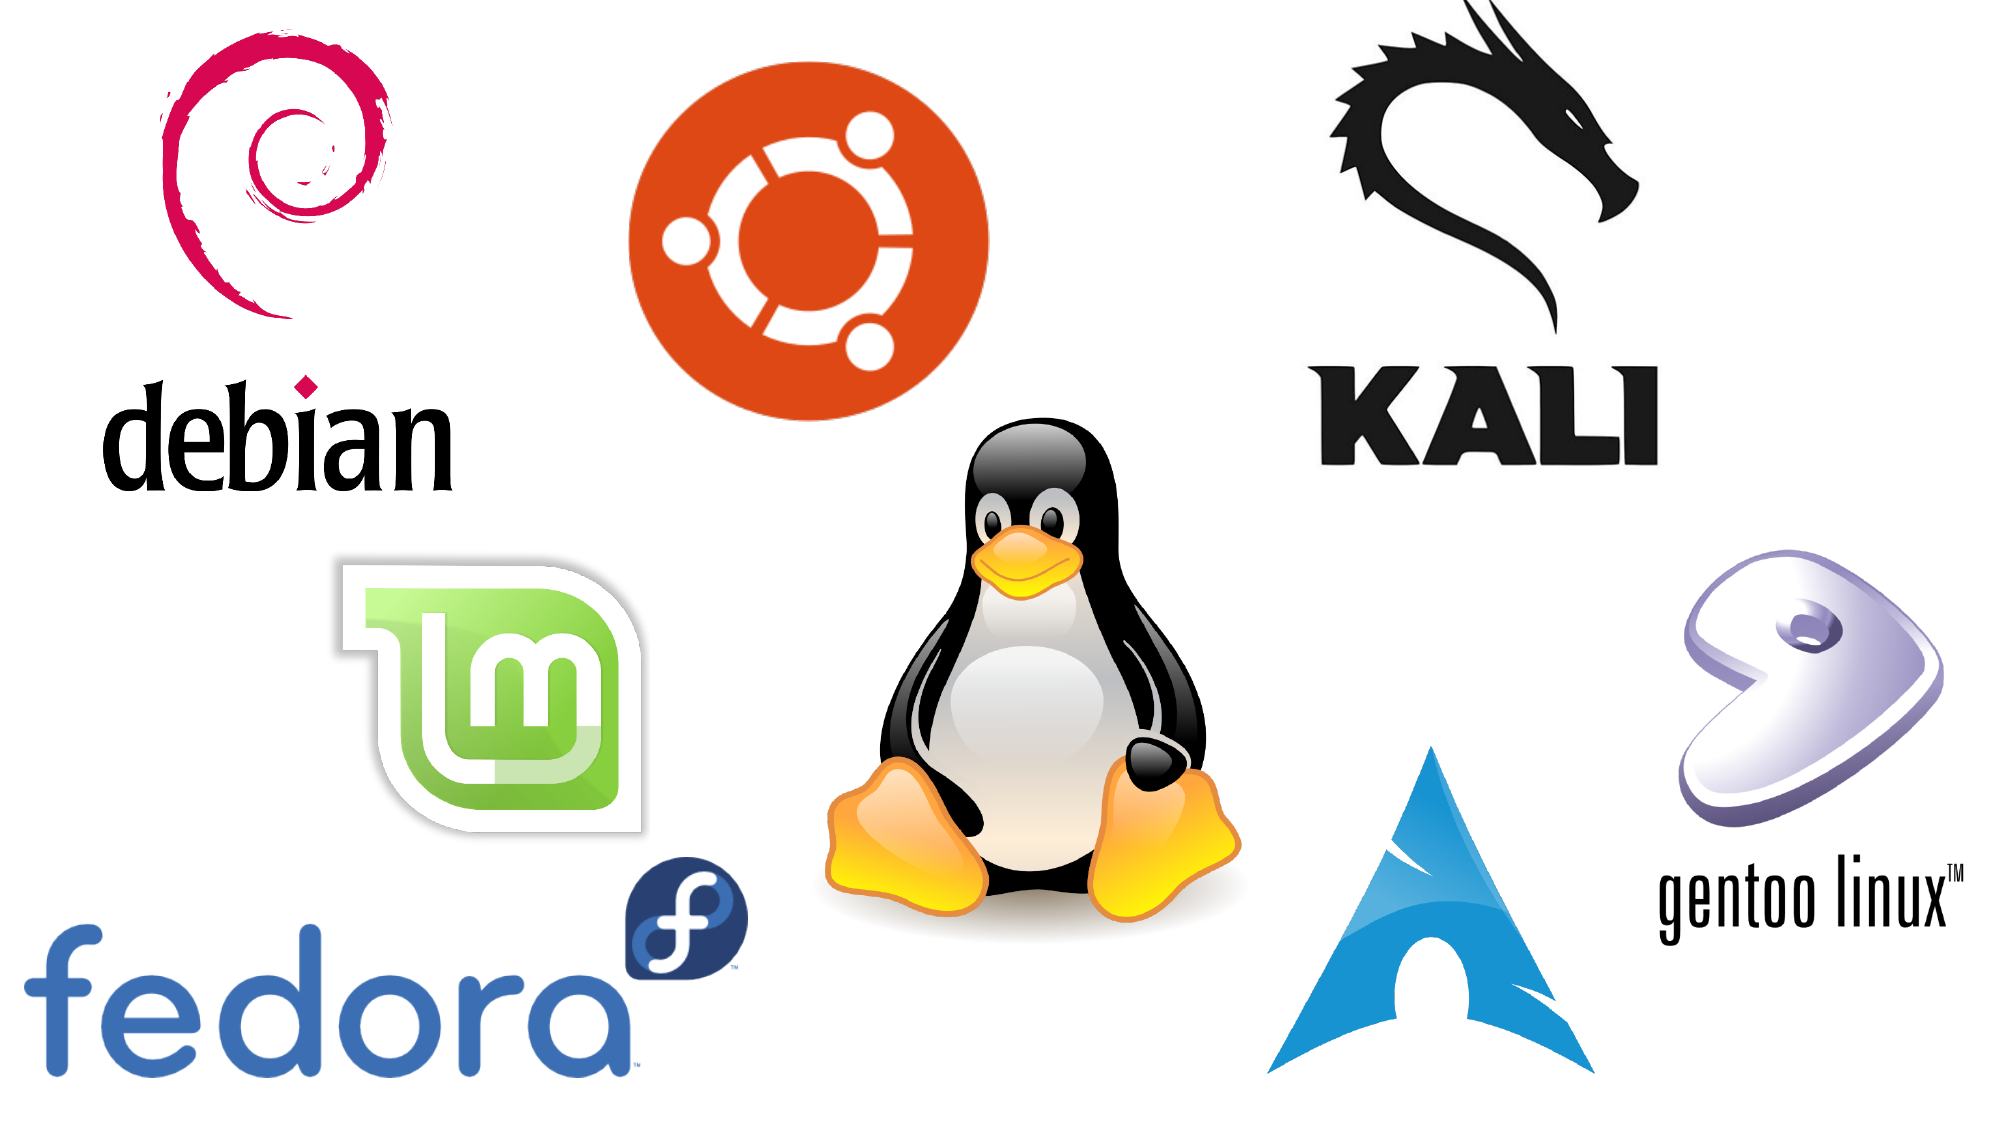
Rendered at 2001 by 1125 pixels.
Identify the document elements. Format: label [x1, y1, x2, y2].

list [103, 29, 453, 491]
picture [628, 0, 1989, 1078]
picture [24, 546, 748, 1078]
